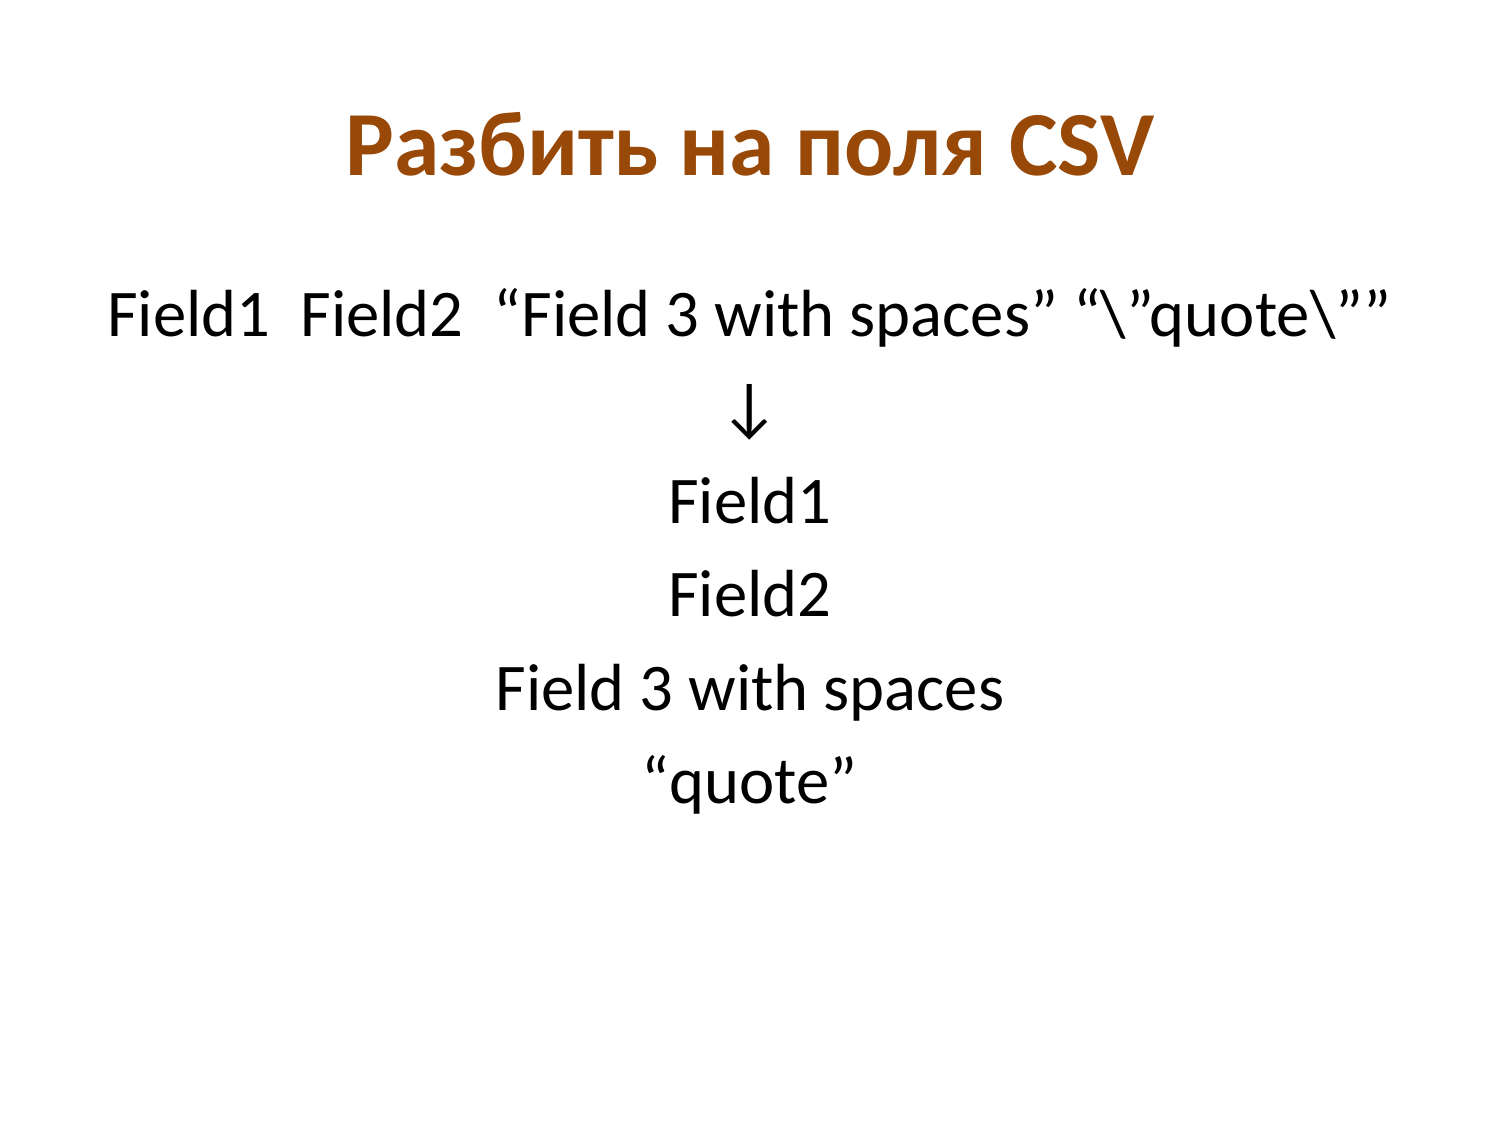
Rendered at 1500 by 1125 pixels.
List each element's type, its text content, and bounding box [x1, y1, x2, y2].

list Field1 Field2 “Field 3 with spaces” “\”quote\”” ↓ Field1 Field2 Field 3 with spaces “quote” [75, 262, 1425, 1005]
title Разбить на поля CSV [75, 45, 1425, 233]
